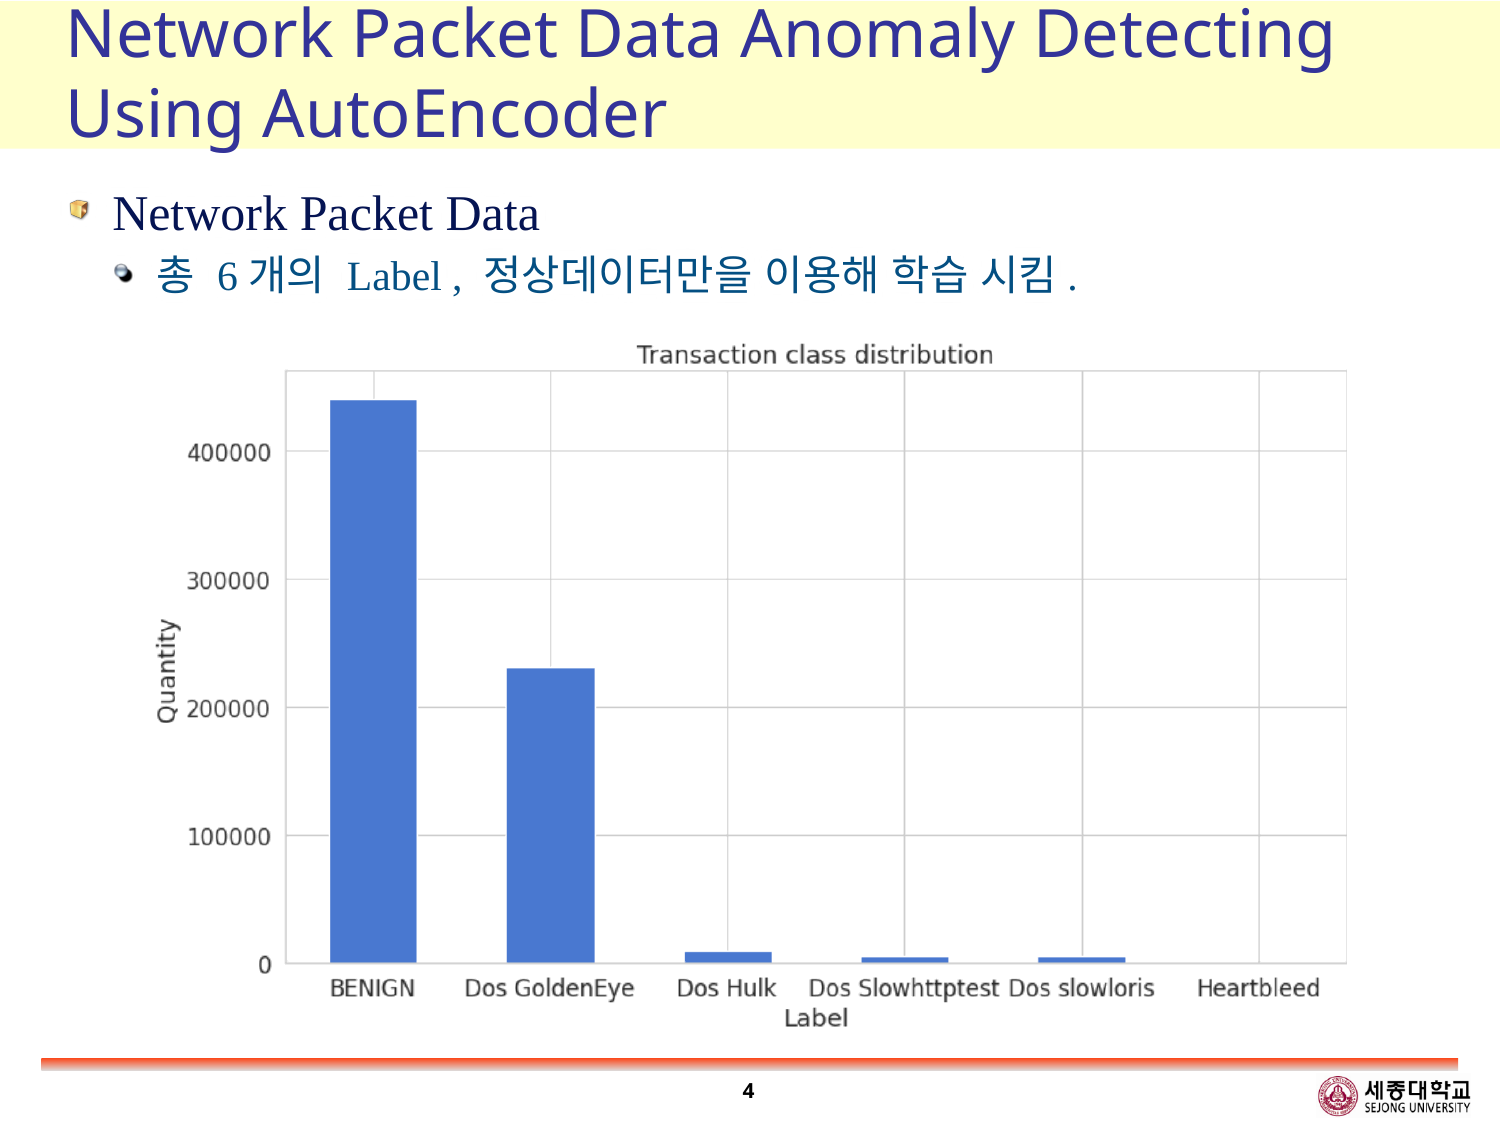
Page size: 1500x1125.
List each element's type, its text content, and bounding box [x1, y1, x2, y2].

picture [68, 198, 91, 222]
title Network Packet Data Anomaly Detecting Using AutoEncoder [50, 23, 1447, 119]
slide_number 4 [585, 1070, 911, 1107]
text_box Network Packet Data 총 6개의 Label , 정상데이터만을 이용해 학습 시킴. [53, 172, 1453, 1035]
picture [112, 262, 135, 285]
picture [153, 343, 1347, 1031]
picture [1316, 1073, 1471, 1118]
